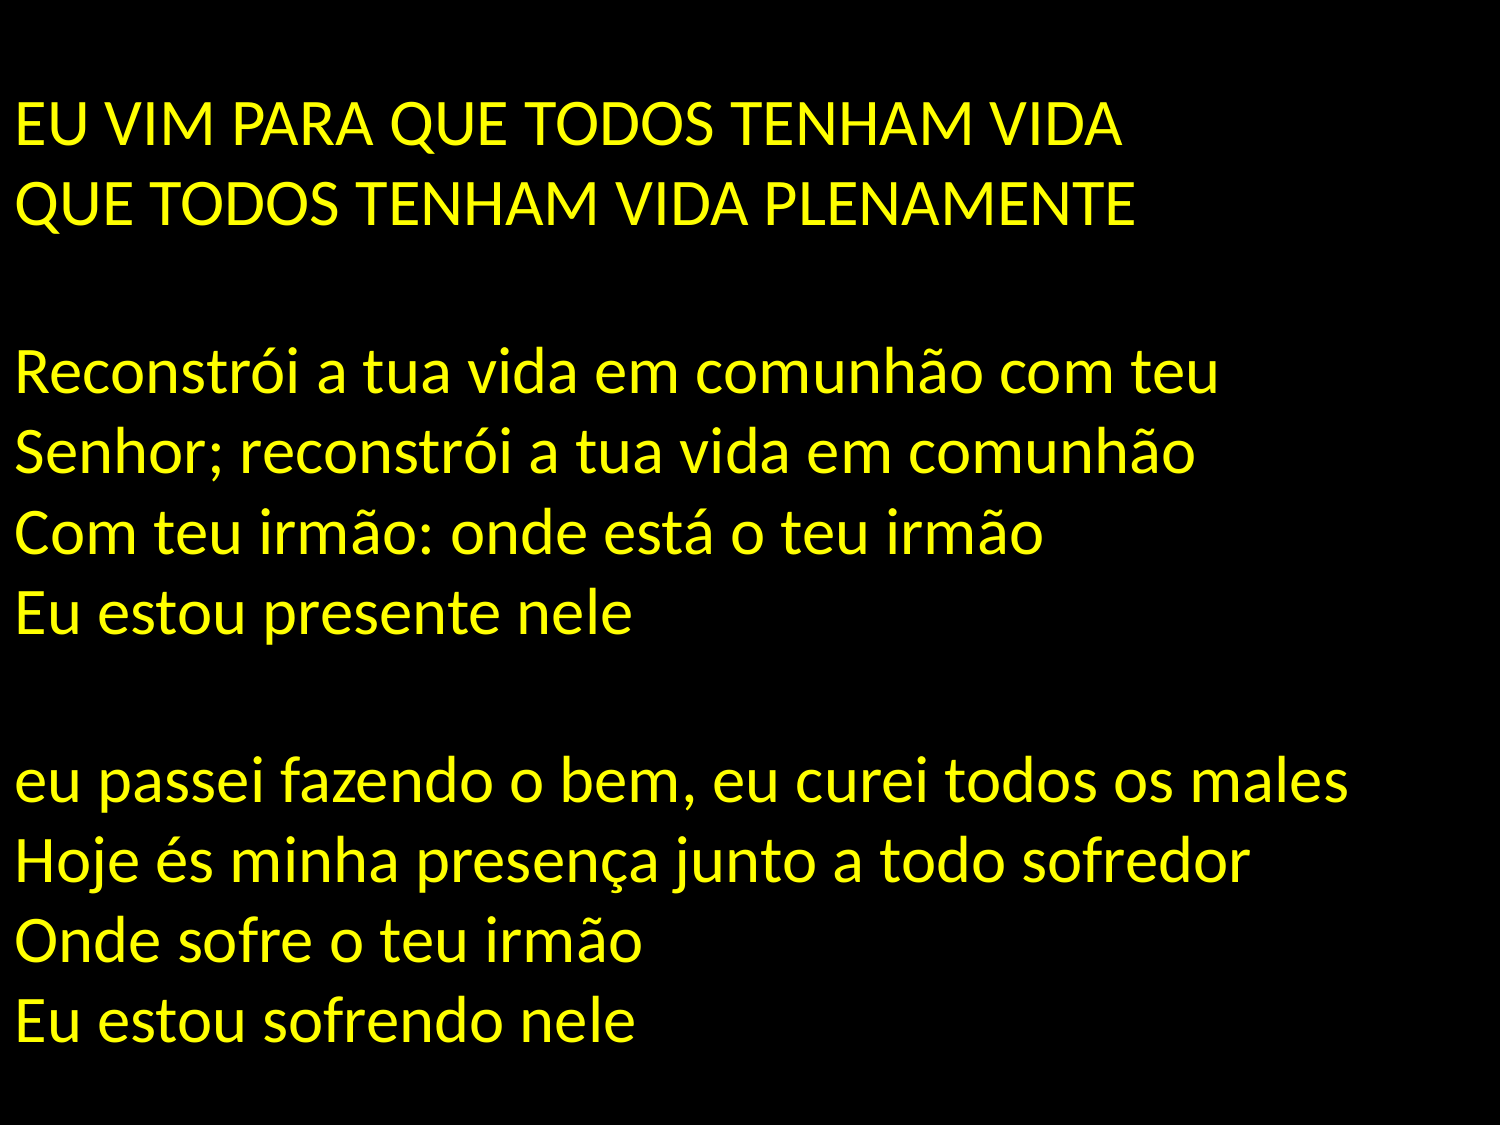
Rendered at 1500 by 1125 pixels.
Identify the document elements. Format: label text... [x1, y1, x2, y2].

text_box EU VIM PARA QUE TODOS TENHAM VIDA QUE TODOS TENHAM VIDA PLENAMENTE Reconstrói a tua vida em comunhão com teu Senhor; reconstrói a tua vida em comunhão Com teu irmão: onde está o teu irmão Eu estou presente nele eu passei fazendo o bem, eu curei todos os males Hoje és minha presença junto a todo sofredor Onde sofre o teu irmão Eu estou sofrendo nele [0, 0, 1500, 1125]
